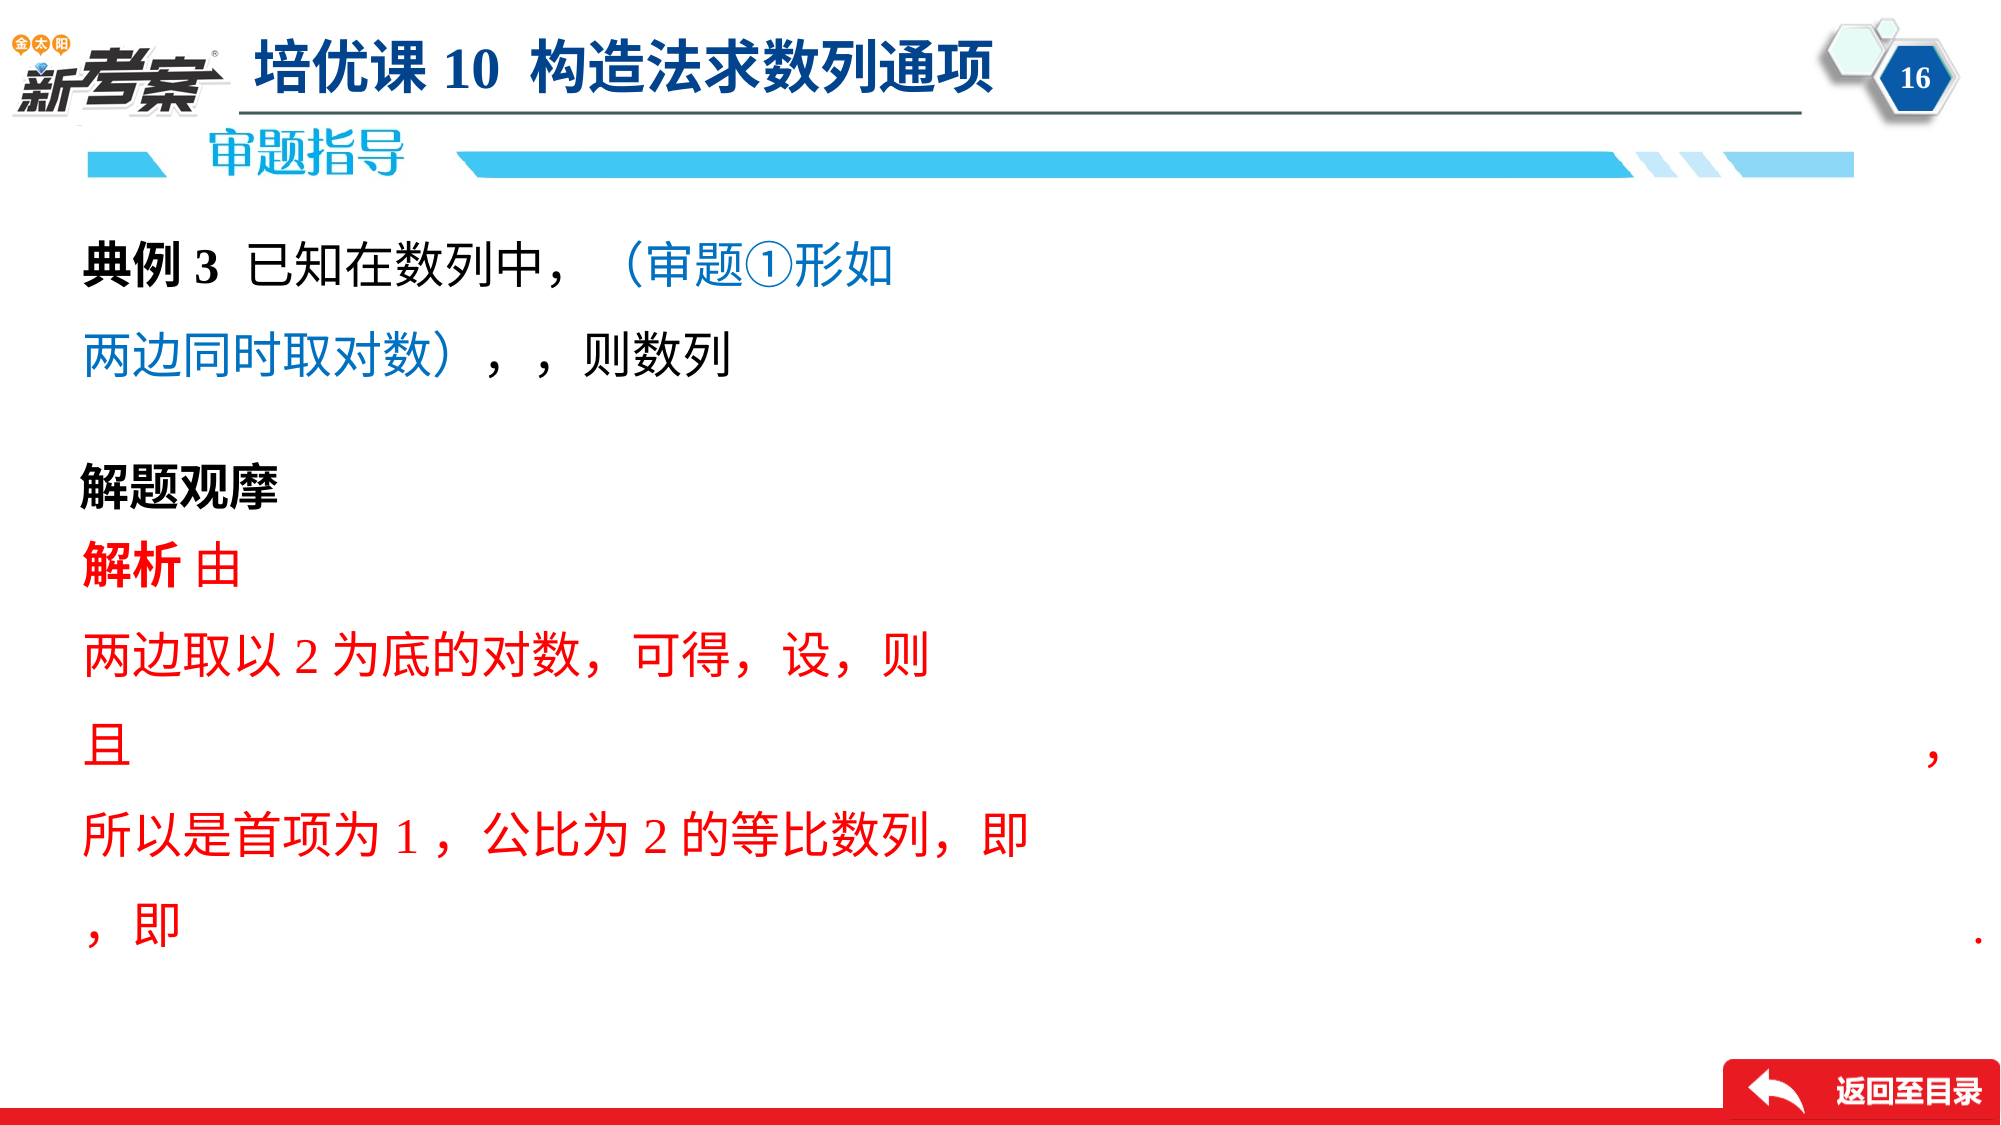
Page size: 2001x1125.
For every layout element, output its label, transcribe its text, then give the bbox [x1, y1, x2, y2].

picture [0, 0, 2001, 1125]
text_box 解题观摩 [64, 447, 1065, 523]
